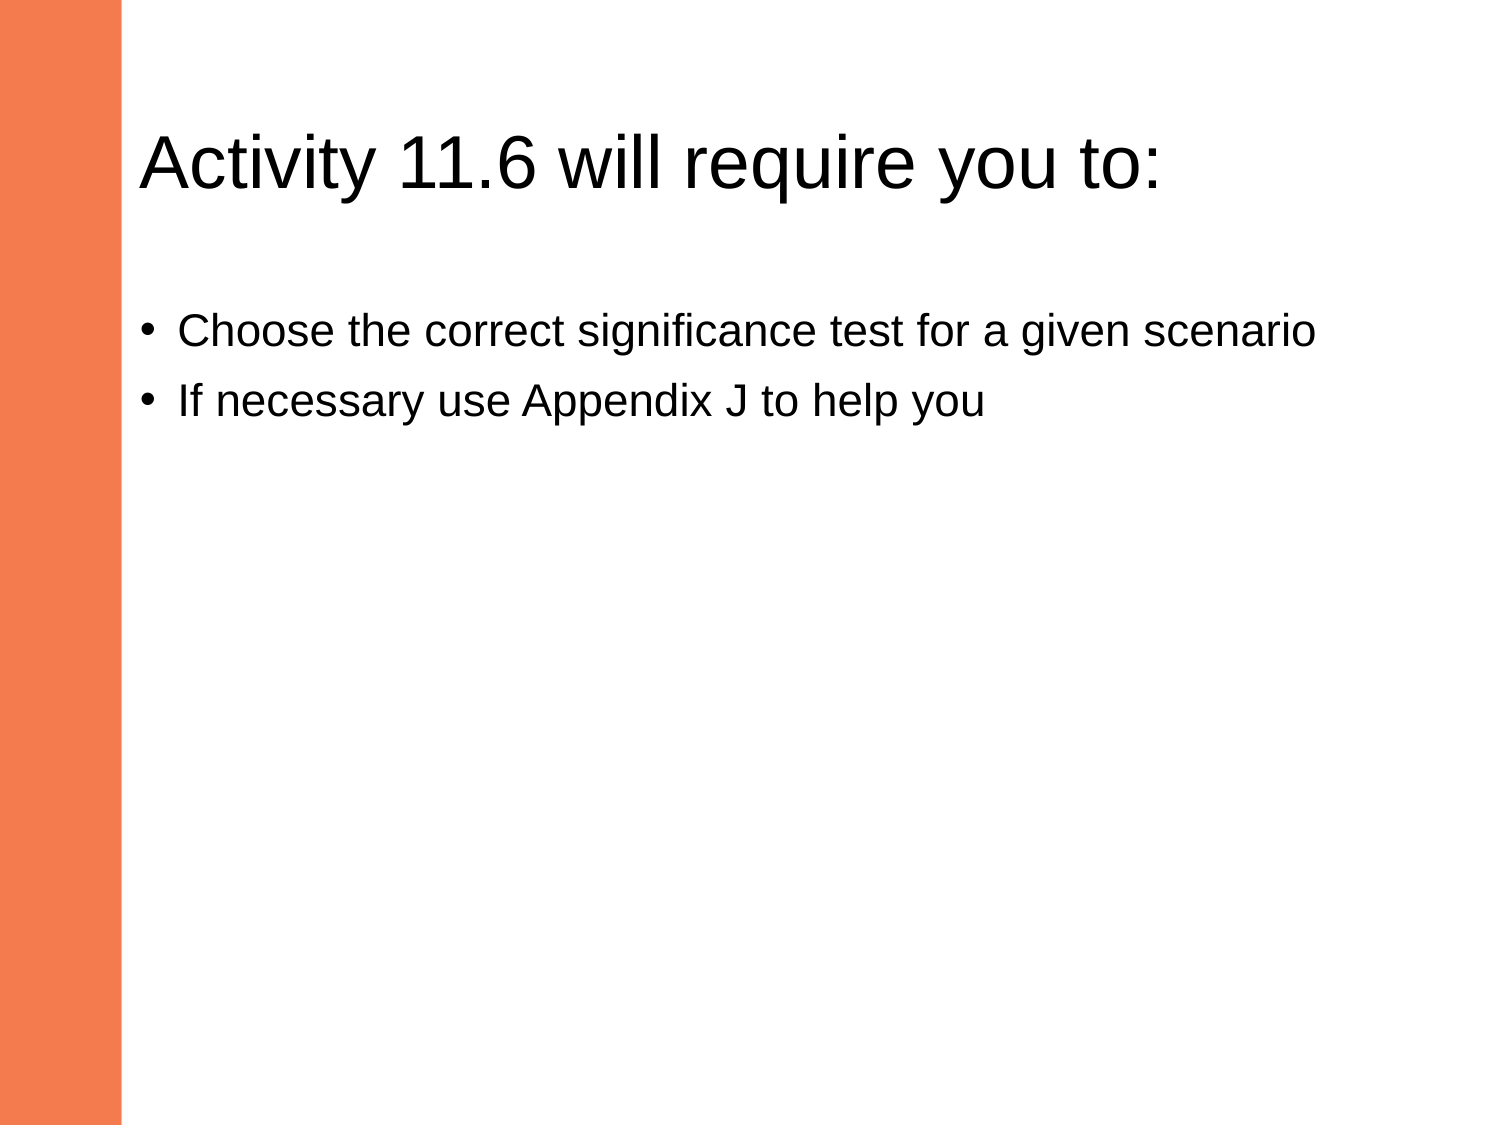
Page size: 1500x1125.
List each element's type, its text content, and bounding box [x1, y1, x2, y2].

title Activity 11.6 will require you to: [124, 55, 1419, 274]
list Choose the correct significance test for a given scenario If necessary use Appendix J to help you [124, 299, 1419, 1014]
picture [0, 0, 1500, 1125]
